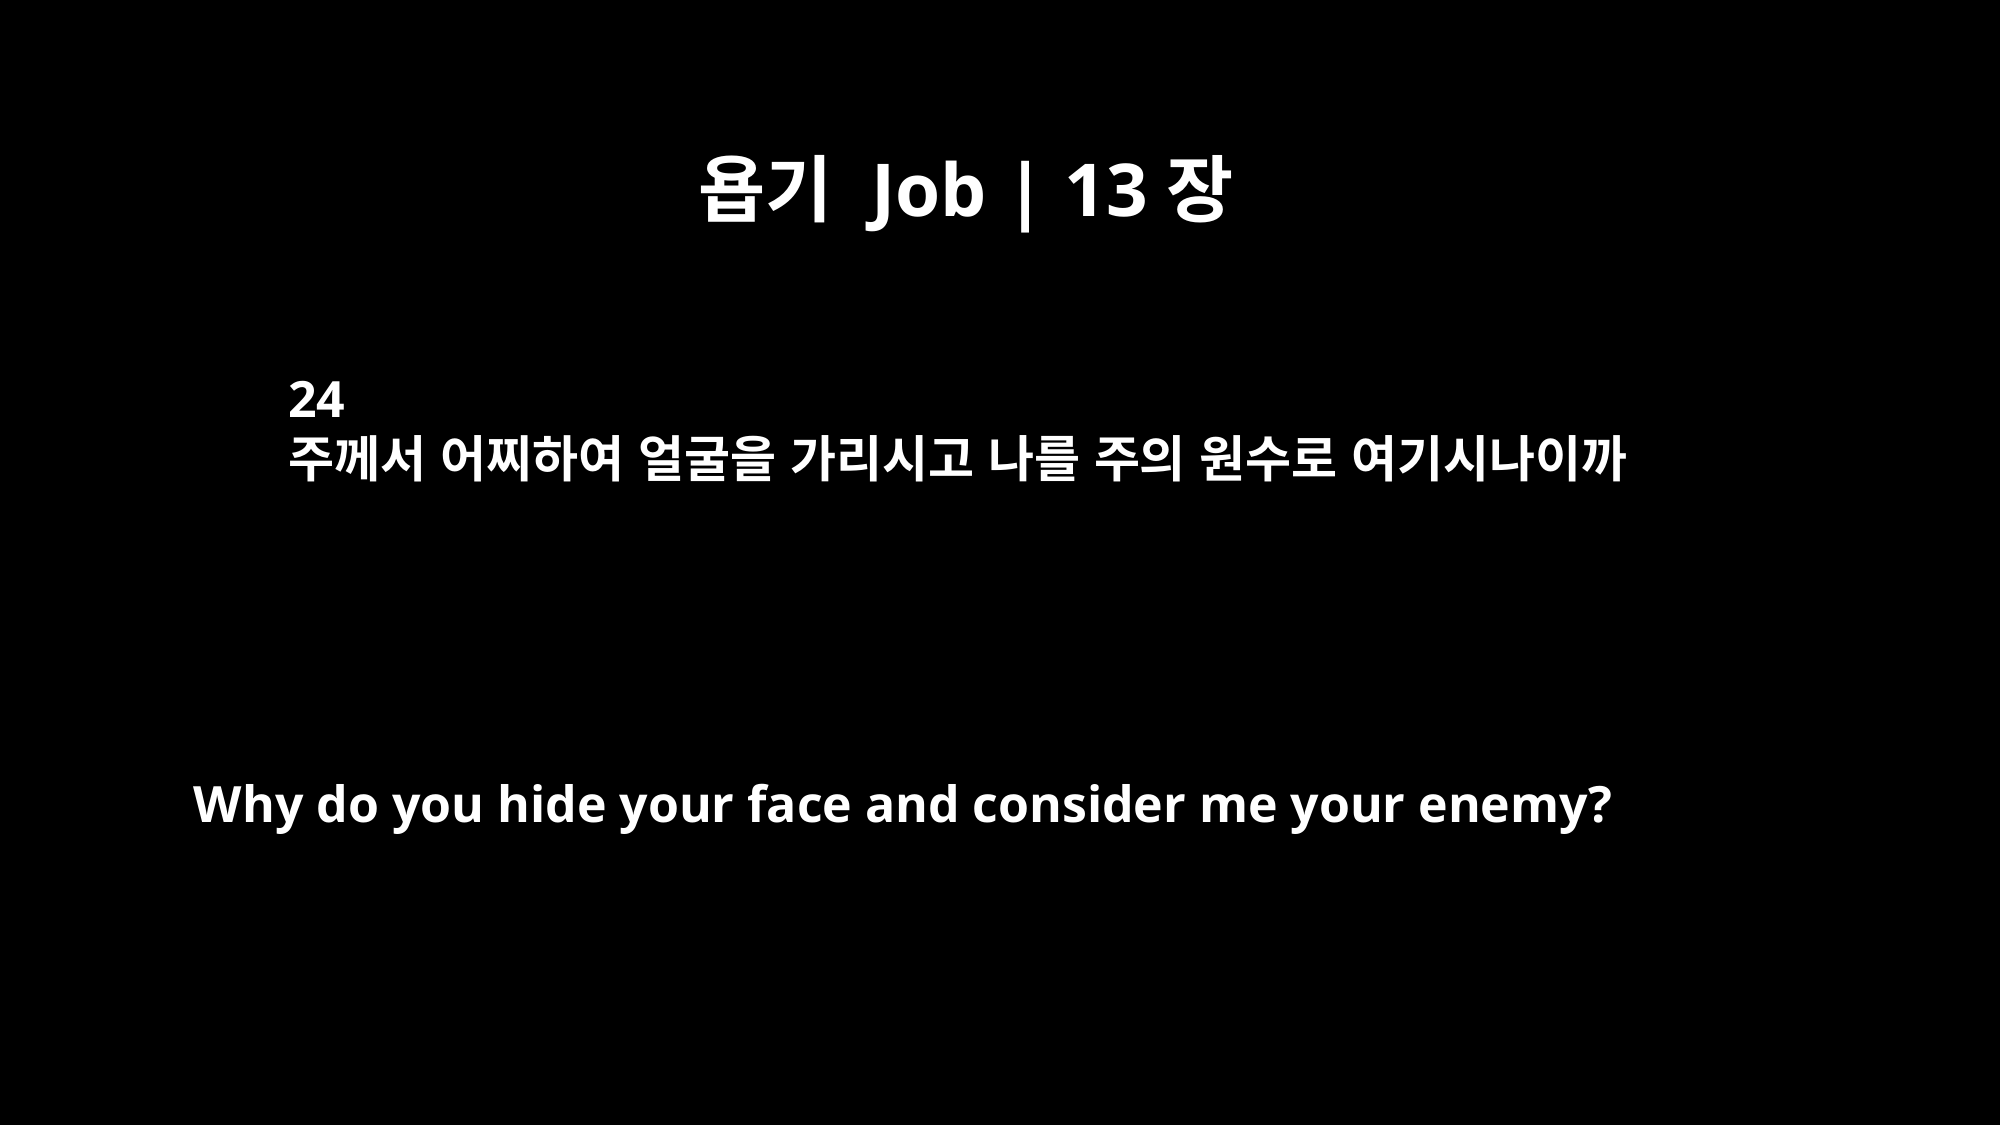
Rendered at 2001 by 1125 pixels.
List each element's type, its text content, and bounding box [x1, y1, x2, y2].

text_box 욥기 Job | 13장 [683, 136, 1249, 239]
text_box Why do you hide your face and consider me your enemy? [179, 764, 1629, 840]
text_box 24 주께서 어찌하여 얼굴을 가리시고 나를 주의 원수로 여기시나이까 [273, 359, 1644, 495]
